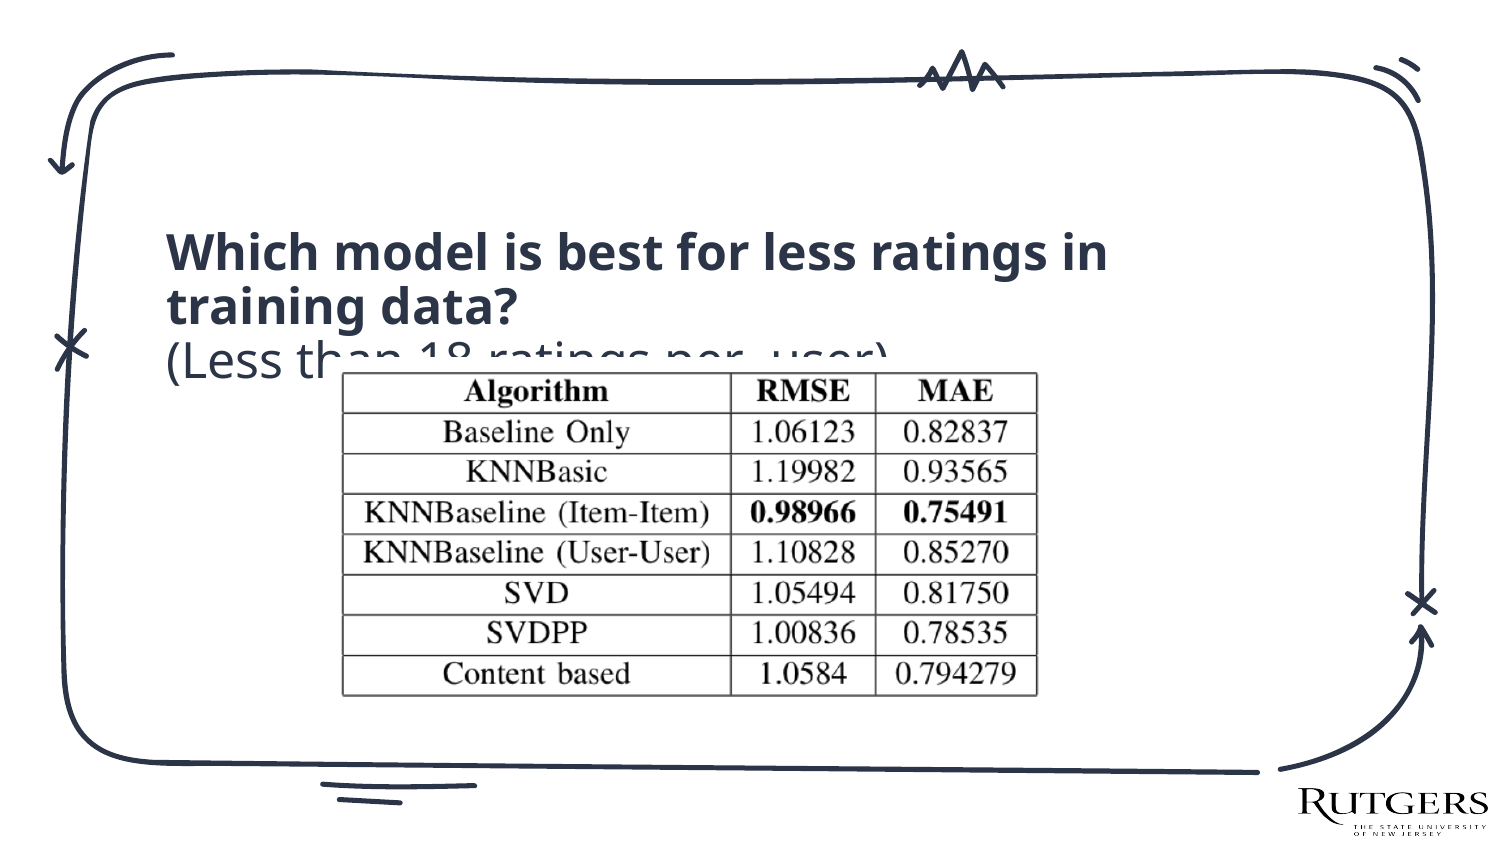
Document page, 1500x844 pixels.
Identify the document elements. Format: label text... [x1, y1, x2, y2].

title Which model is best for less ratings in training data? (Less than 18 ratings per user) [151, 212, 1262, 422]
picture [328, 357, 1052, 712]
picture [1297, 787, 1488, 836]
